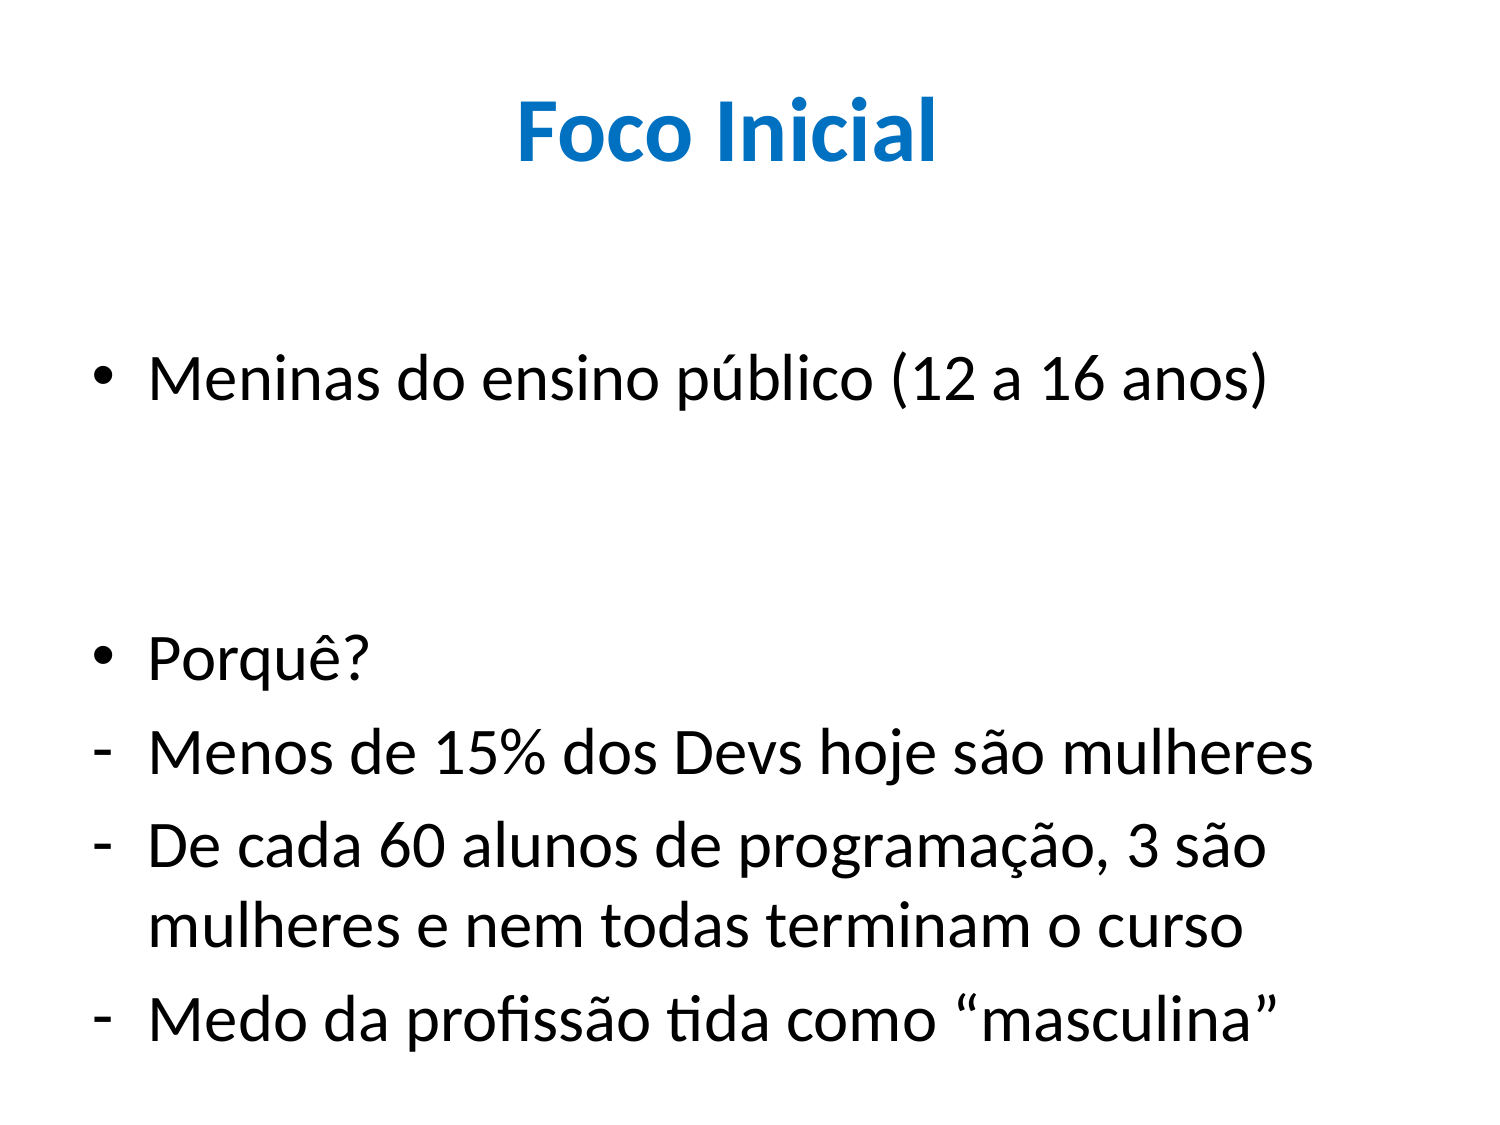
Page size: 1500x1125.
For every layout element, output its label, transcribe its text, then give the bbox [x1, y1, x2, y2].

list Meninas do ensino público (12 a 16 anos) Porquê? Menos de 15% dos Devs hoje são mulheres De cada 60 alunos de programação, 3 são mulheres e nem todas terminam o curso Medo da profissão tida como “masculina” [76, 326, 1427, 1069]
title Foco Inicial [53, 30, 1404, 219]
